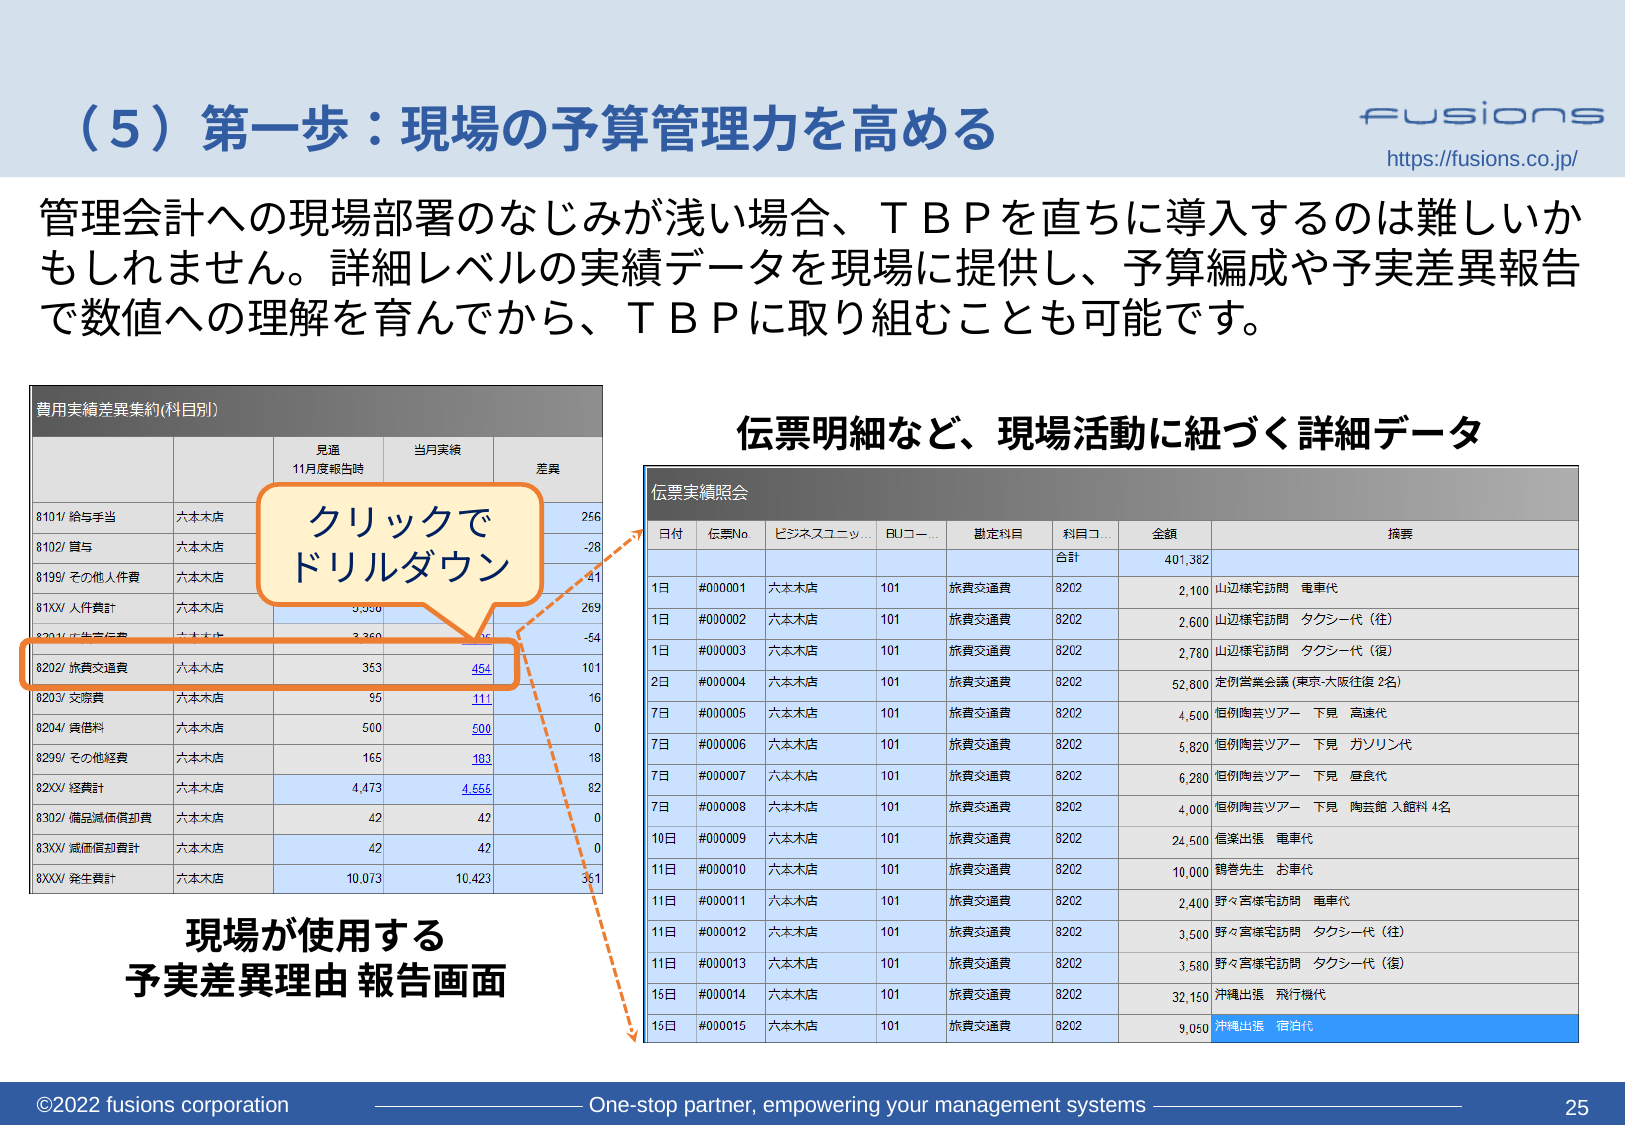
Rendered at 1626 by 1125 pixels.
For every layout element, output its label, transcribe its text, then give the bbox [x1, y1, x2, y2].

picture [643, 465, 1579, 1044]
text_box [516, 528, 644, 633]
list 管理会計への現場部署のなじみが浅い場合、ＴＢＰを直ちに導入するのは難しいかもしれません。詳細レベルの実績データを現場に提供し、予算編成や予実差異報告で数値への理解を育んでから、ＴＢＰに取り組むことも可能です。 [23, 184, 1604, 1083]
picture [1348, 89, 1616, 137]
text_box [516, 640, 636, 1043]
picture [29, 385, 603, 894]
text_box 伝票明細など、現場活動に紐づく詳細データ [709, 405, 1513, 461]
text_box 現場が使用する 予実差異理由 報告画面 [29, 929, 511, 984]
title （５）第一歩：現場の予算管理力を高める [35, 2, 1345, 166]
